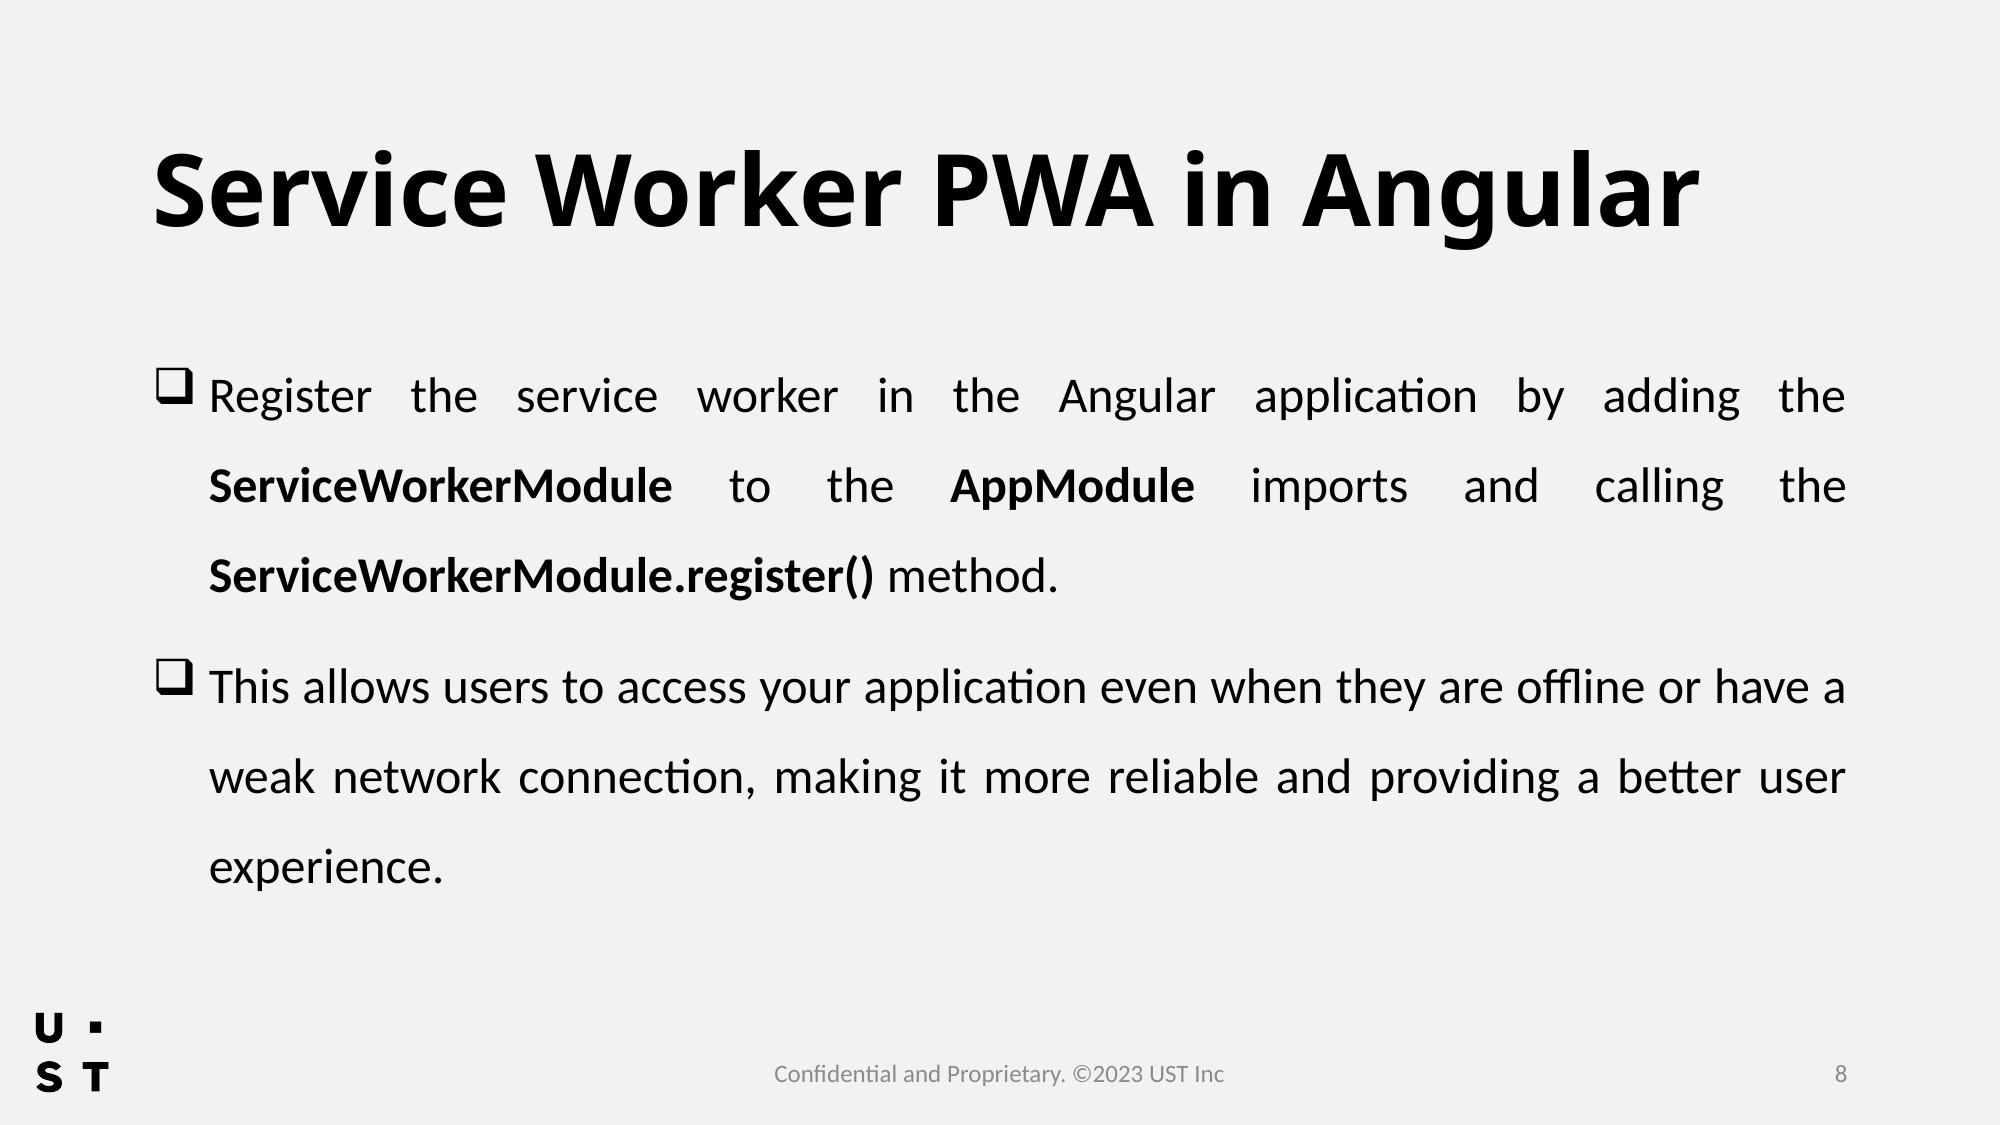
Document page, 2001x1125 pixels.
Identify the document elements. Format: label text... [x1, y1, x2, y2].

footer Confidential and Proprietary. ©2023 UST Inc [662, 1042, 1338, 1103]
picture [24, 1001, 120, 1104]
text_box Register the service worker in the Angular application by adding the ServiceWorkerModule to the AppModule imports and calling the ServiceWorkerModule.register() method. This allows users to access your application even when they are offline or have a weak network connection, making it more reliable and providing a better user experience. [137, 325, 1863, 1014]
text_box Service Worker PWA in Angular [137, 37, 1863, 256]
slide_number 8 [1412, 1042, 1863, 1103]
